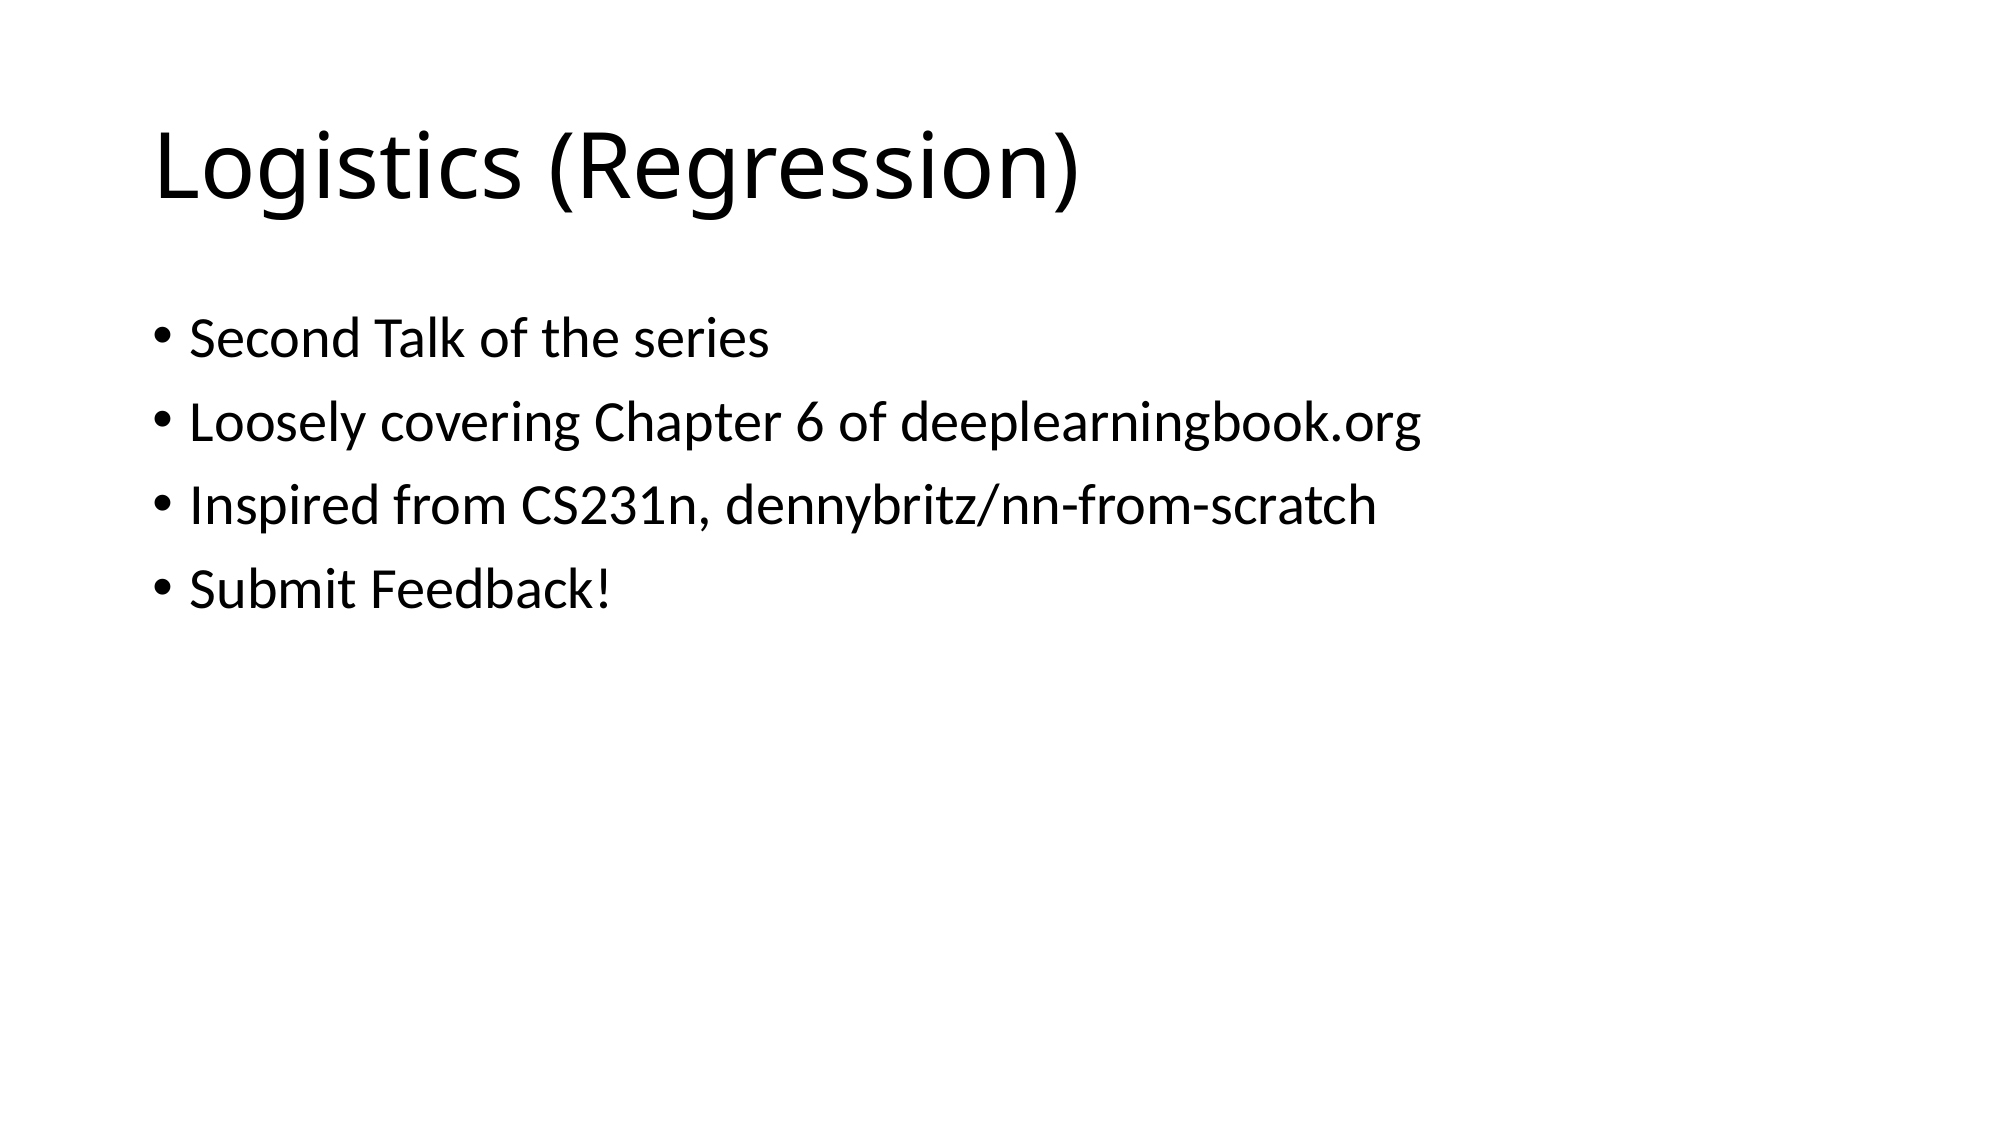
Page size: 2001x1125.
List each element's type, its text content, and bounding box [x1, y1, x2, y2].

list Second Talk of the series Loosely covering Chapter 6 of deeplearningbook.org Inspired from CS231n, dennybritz/nn-from-scratch Submit Feedback! [137, 299, 1863, 1014]
title Logistics (Regression) [137, 59, 1863, 278]
